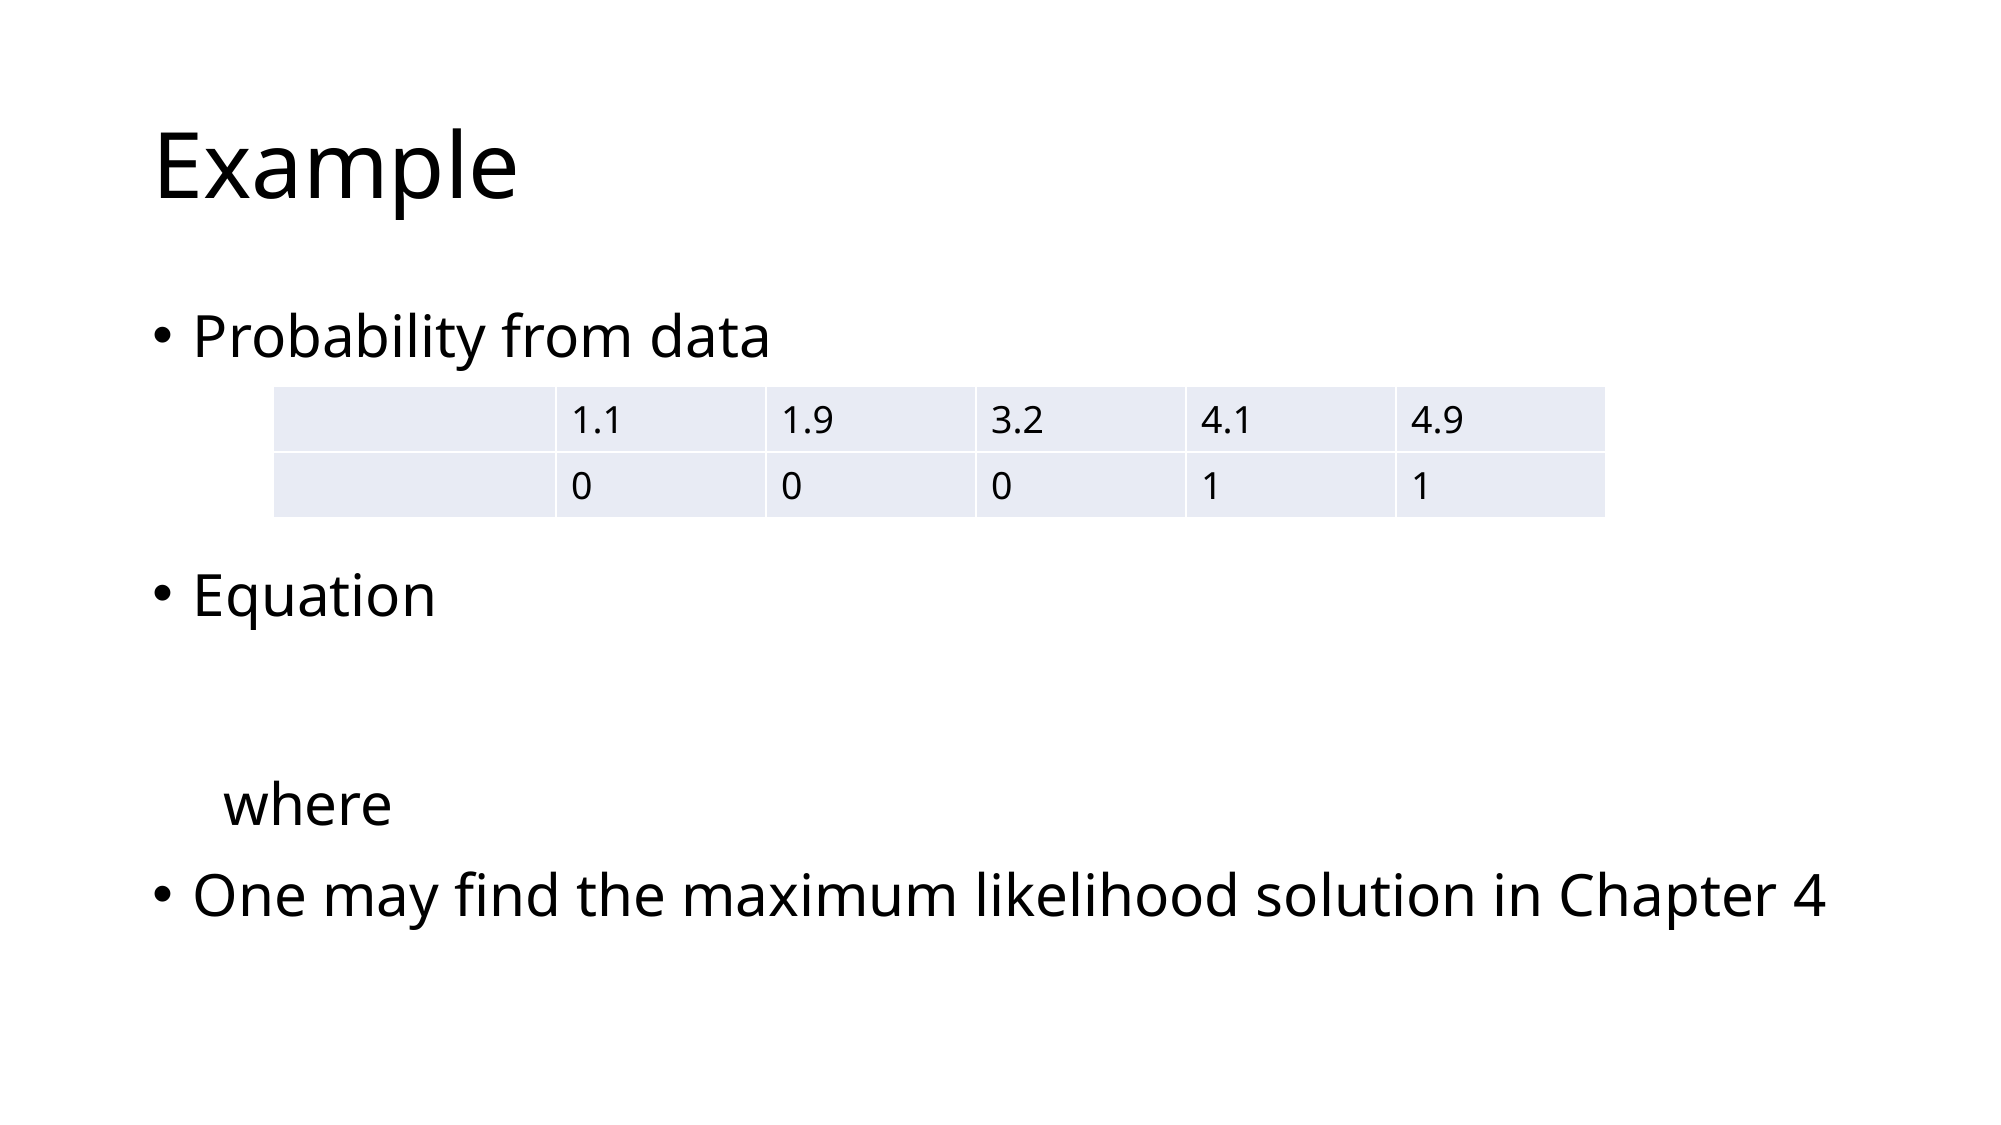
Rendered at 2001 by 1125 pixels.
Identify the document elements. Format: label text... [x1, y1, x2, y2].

title Example [137, 59, 1863, 278]
